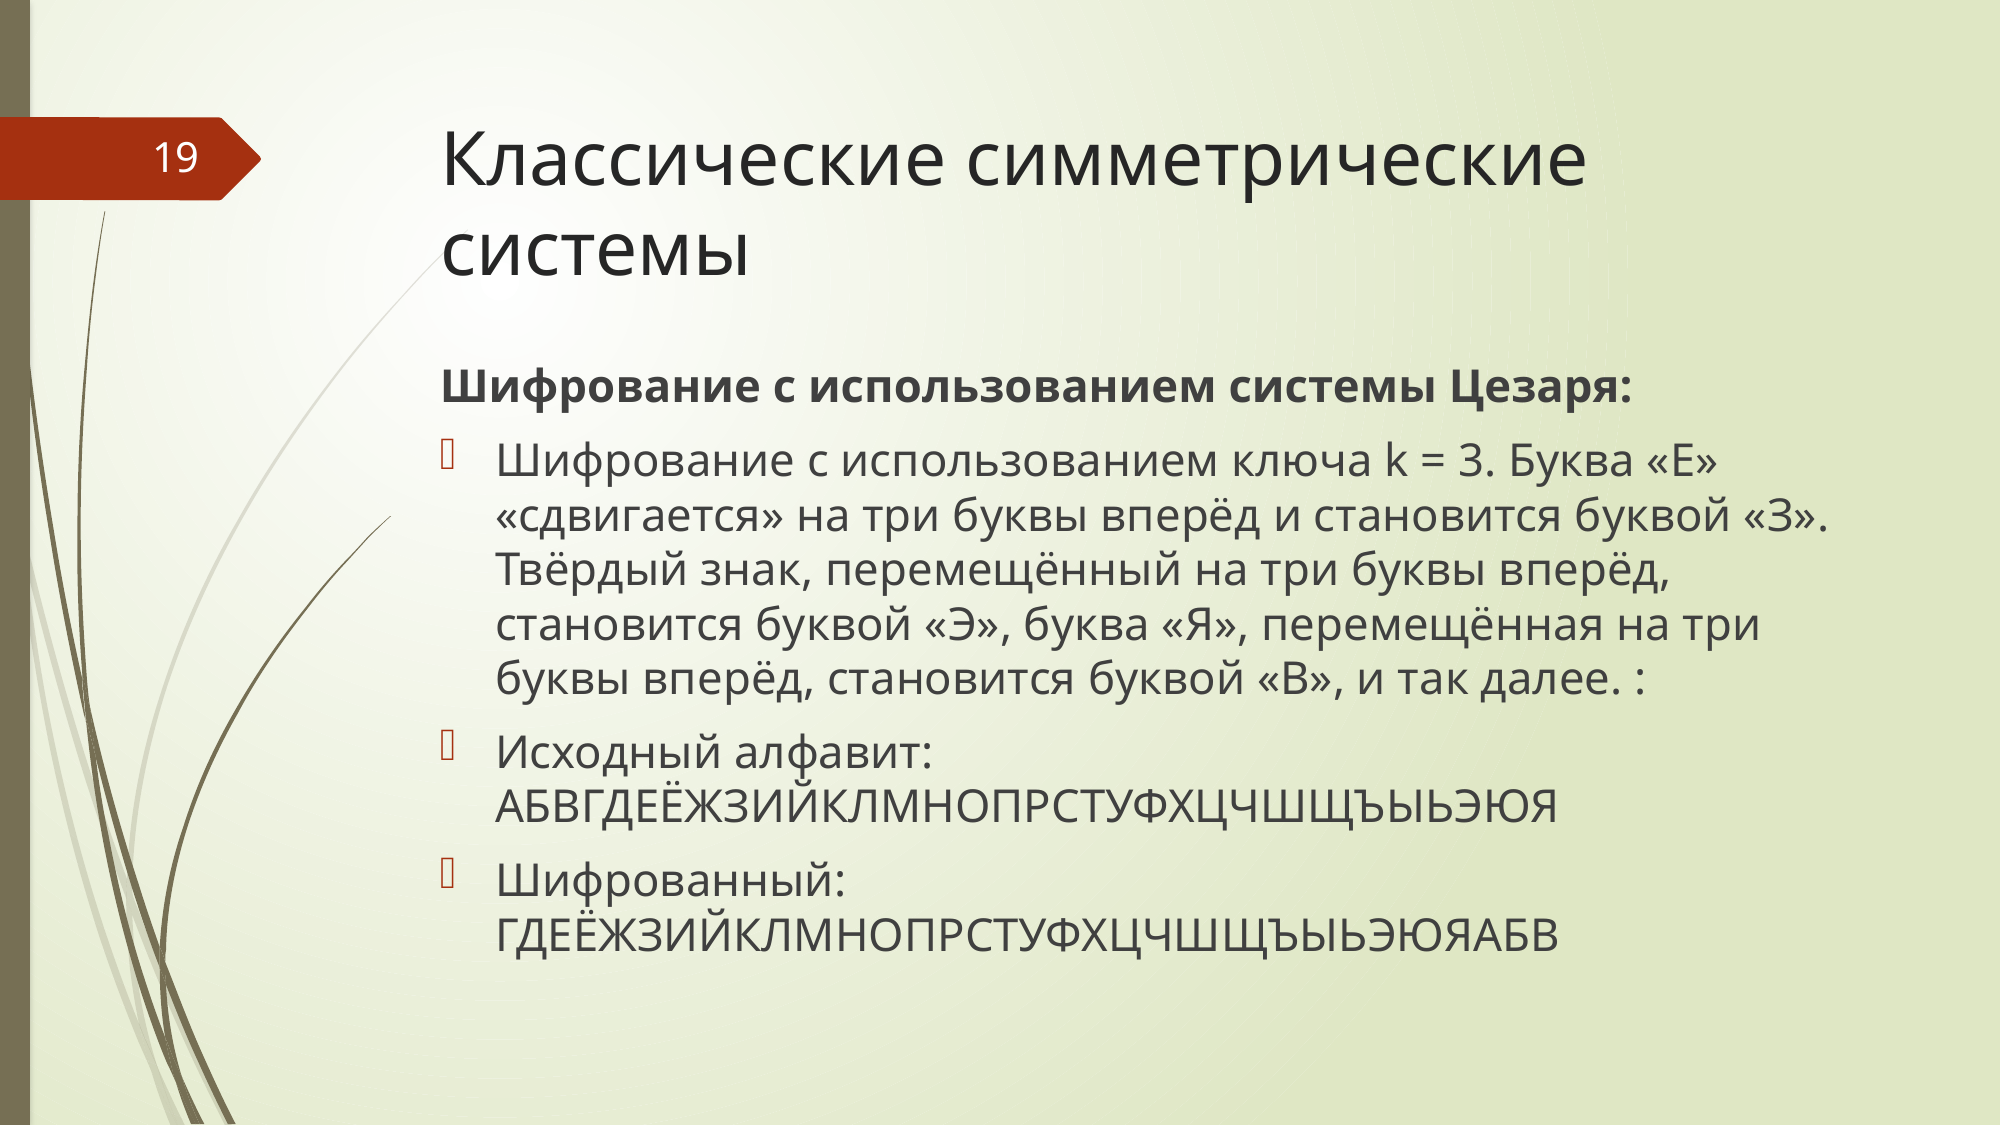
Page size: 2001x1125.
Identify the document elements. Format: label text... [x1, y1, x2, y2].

list Шифрование с использованием системы Цезаря: Шифрование с использованием ключа k = 3. Буква «Е» «сдвигается» на три буквы вперёд и становится буквой «З». Твёрдый знак, перемещённый на три буквы вперёд, становится буквой «Э», буква «Я», перемещённая на три буквы вперёд, становится буквой «В», и так далее. : Исходный алфавит: АБВГДЕЁЖЗИЙКЛМНОПРСТУФХЦЧШЩЪЫЬЭЮЯ Шифрованный: ГДЕЁЖЗИЙКЛМНОПРСТУФХЦЧШЩЪЫЬЭЮЯАБВ [424, 350, 1888, 970]
title Классические симметрические системы [425, 102, 1888, 313]
slide_number 19 [87, 129, 216, 190]
